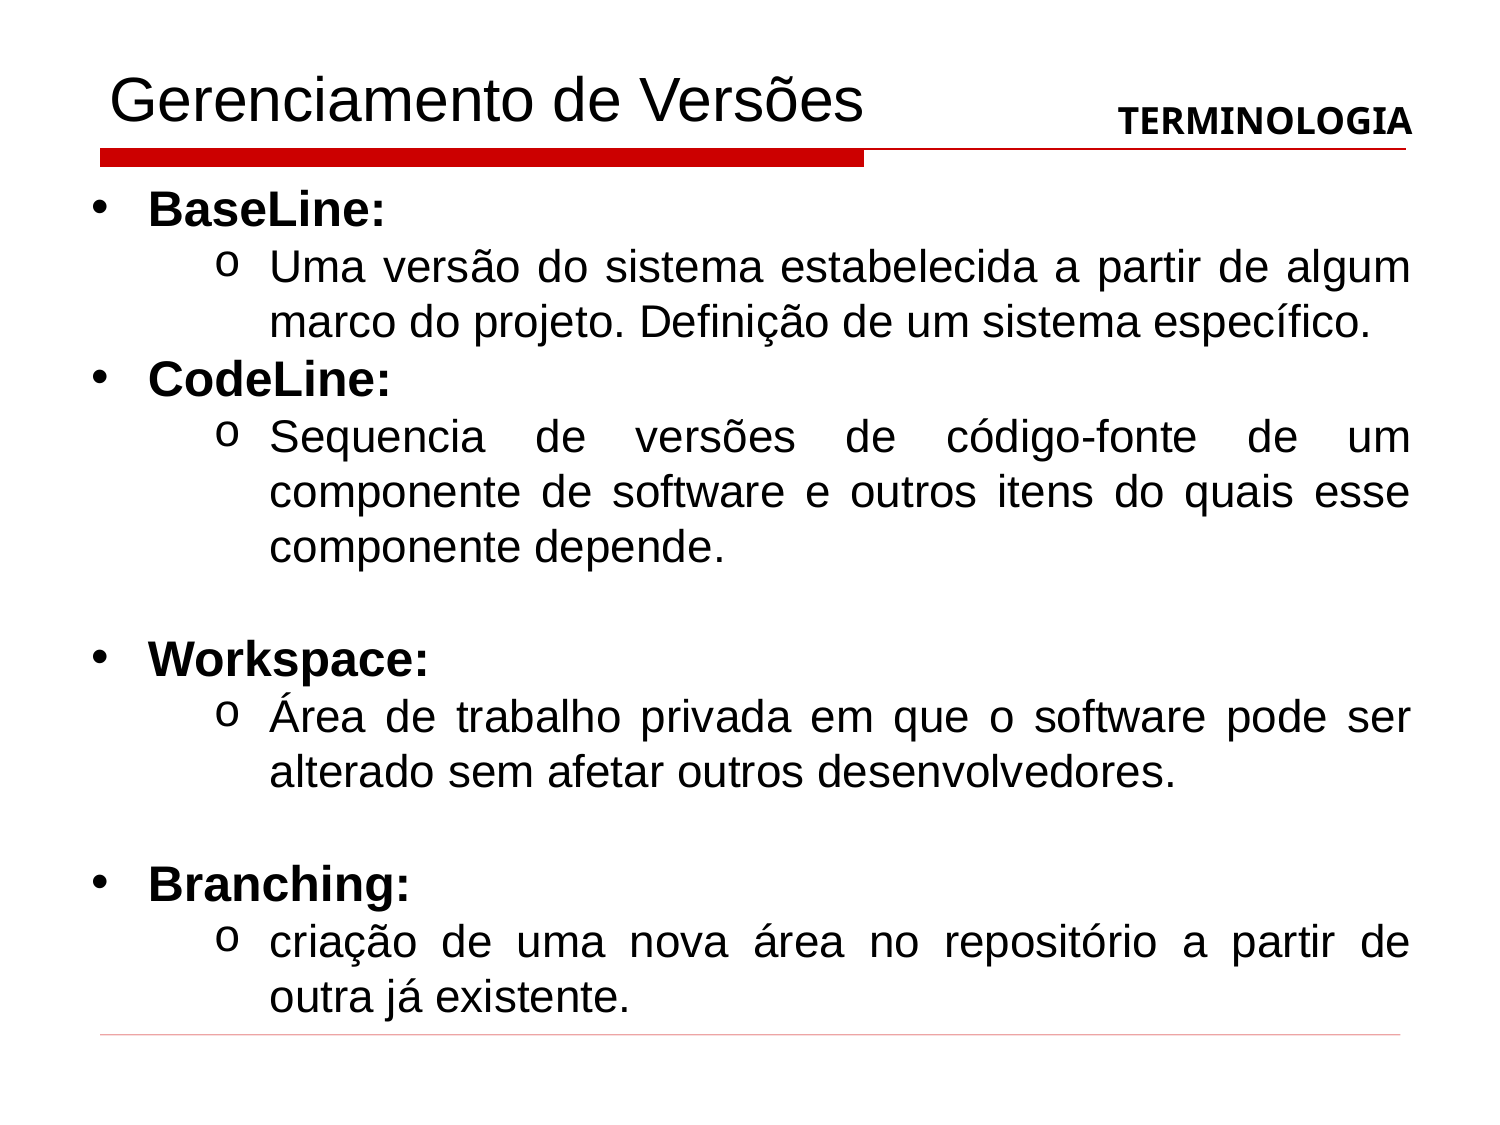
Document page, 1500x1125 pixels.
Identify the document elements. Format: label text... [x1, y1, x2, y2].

title Gerenciamento de Versões [93, 6, 1407, 143]
text_box BaseLine: Uma versão do sistema estabelecida a partir de algum marco do projeto. Definição de um sistema específico. CodeLine: Sequencia de versões de código-fonte de um componente de software e outros itens do quais esse componente depende. Workspace: Área de trabalho privada em que o software pode ser alterado sem afetar outros desenvolvedores. Branching: criação de uma nova área no repositório a partir de outra já existente. [76, 169, 1427, 1125]
text_box TERMINOLOGIA [1102, 89, 1429, 150]
